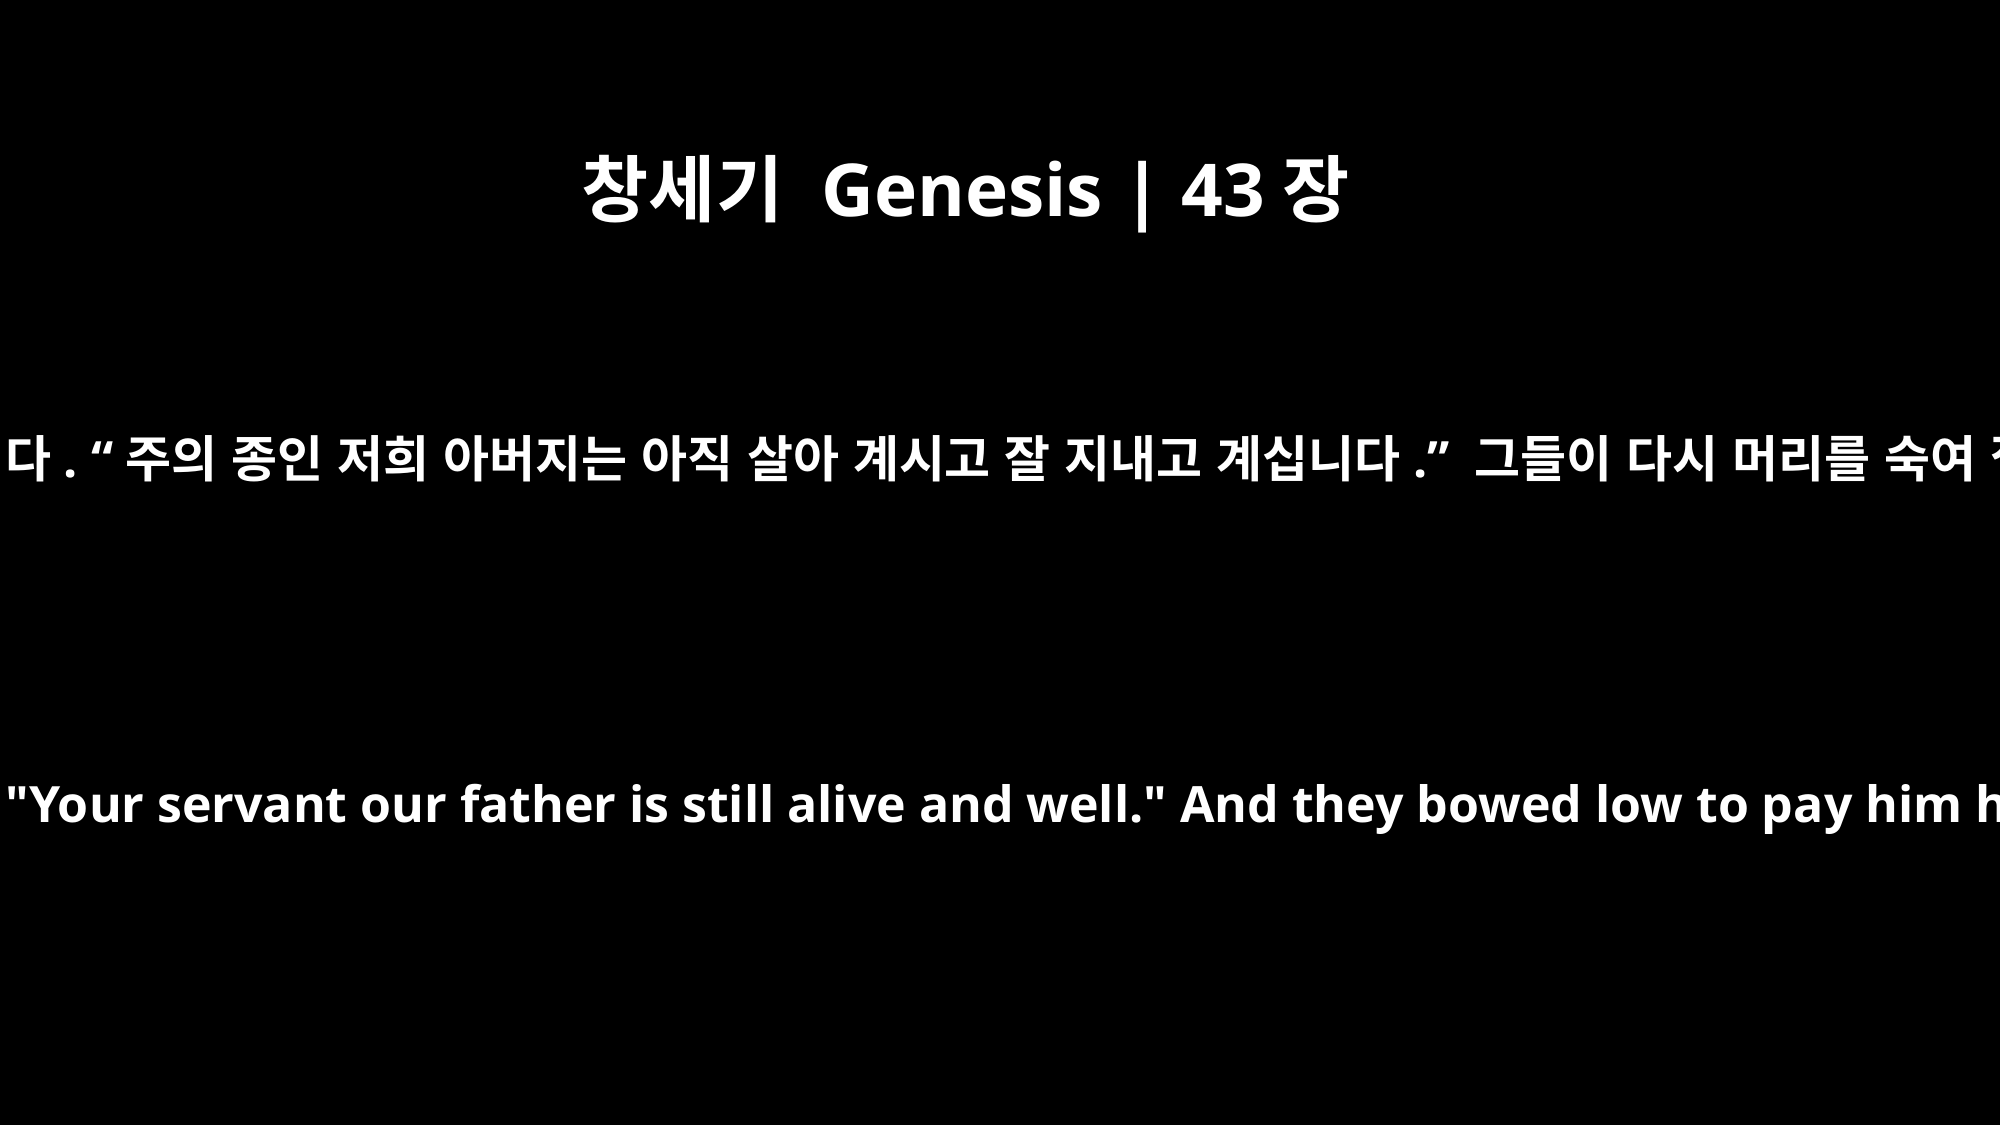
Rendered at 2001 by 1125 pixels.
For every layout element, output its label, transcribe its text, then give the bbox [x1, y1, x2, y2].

text_box 창세기 Genesis | 43장 [566, 136, 1365, 239]
text_box They replied, "Your servant our father is still alive and well." And they bowed low to pay him honor. [0, 764, 2000, 840]
text_box 28 그들이 말했습니다. “주의 종인 저희 아버지는 아직 살아 계시고 잘 지내고 계십니다.” 그들이 다시 머리를 숙여 절했습니다. [0, 359, 2000, 495]
